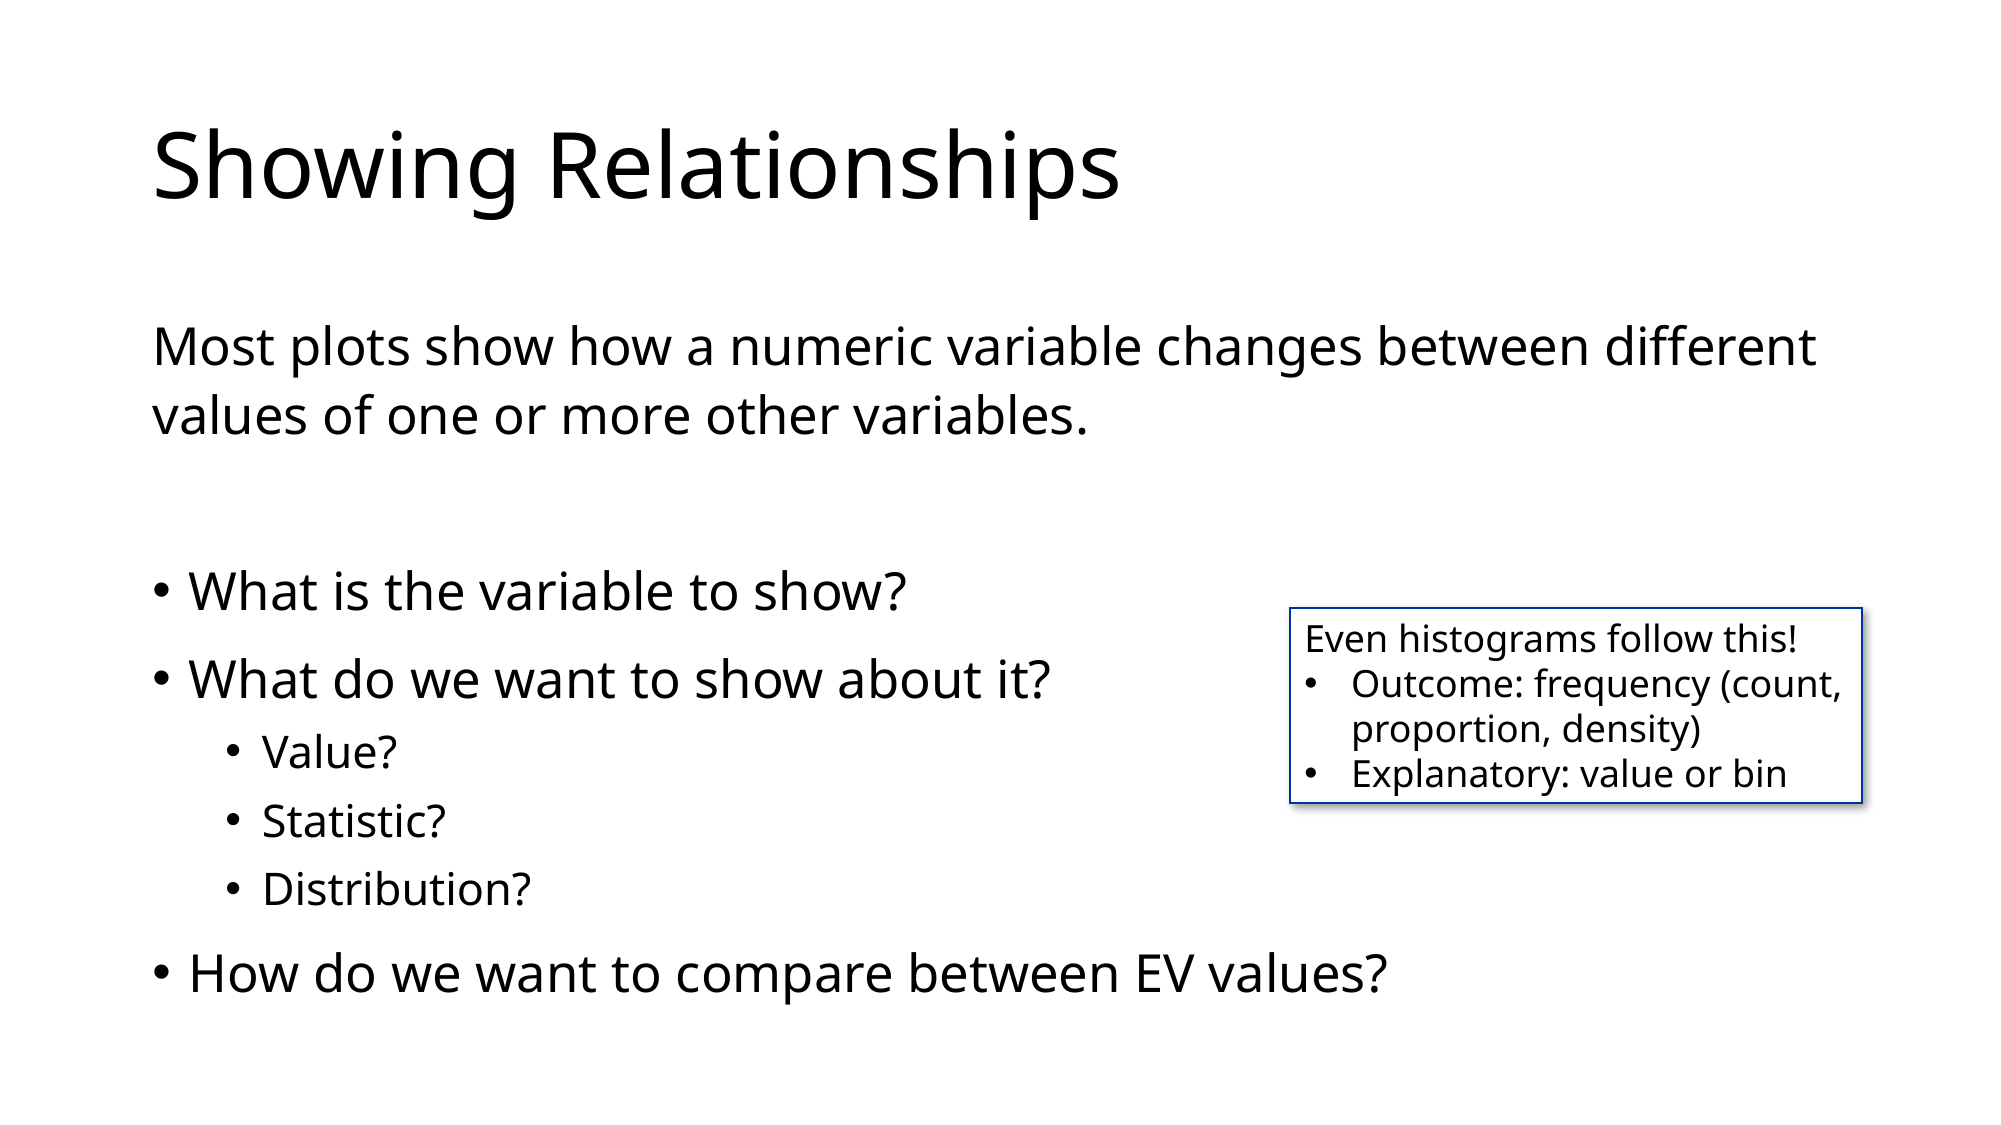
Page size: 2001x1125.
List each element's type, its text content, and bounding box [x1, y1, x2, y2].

list Most plots show how a numeric variable changes between different values of one or more other variables. What is the variable to show? What do we want to show about it? Value? Statistic? Distribution? How do we want to compare between EV values? [137, 299, 1863, 1014]
title Showing Relationships [137, 59, 1863, 278]
text_box Even histograms follow this! Outcome: frequency (count, proportion, density) Explanatory: value or bin [1289, 607, 1863, 804]
